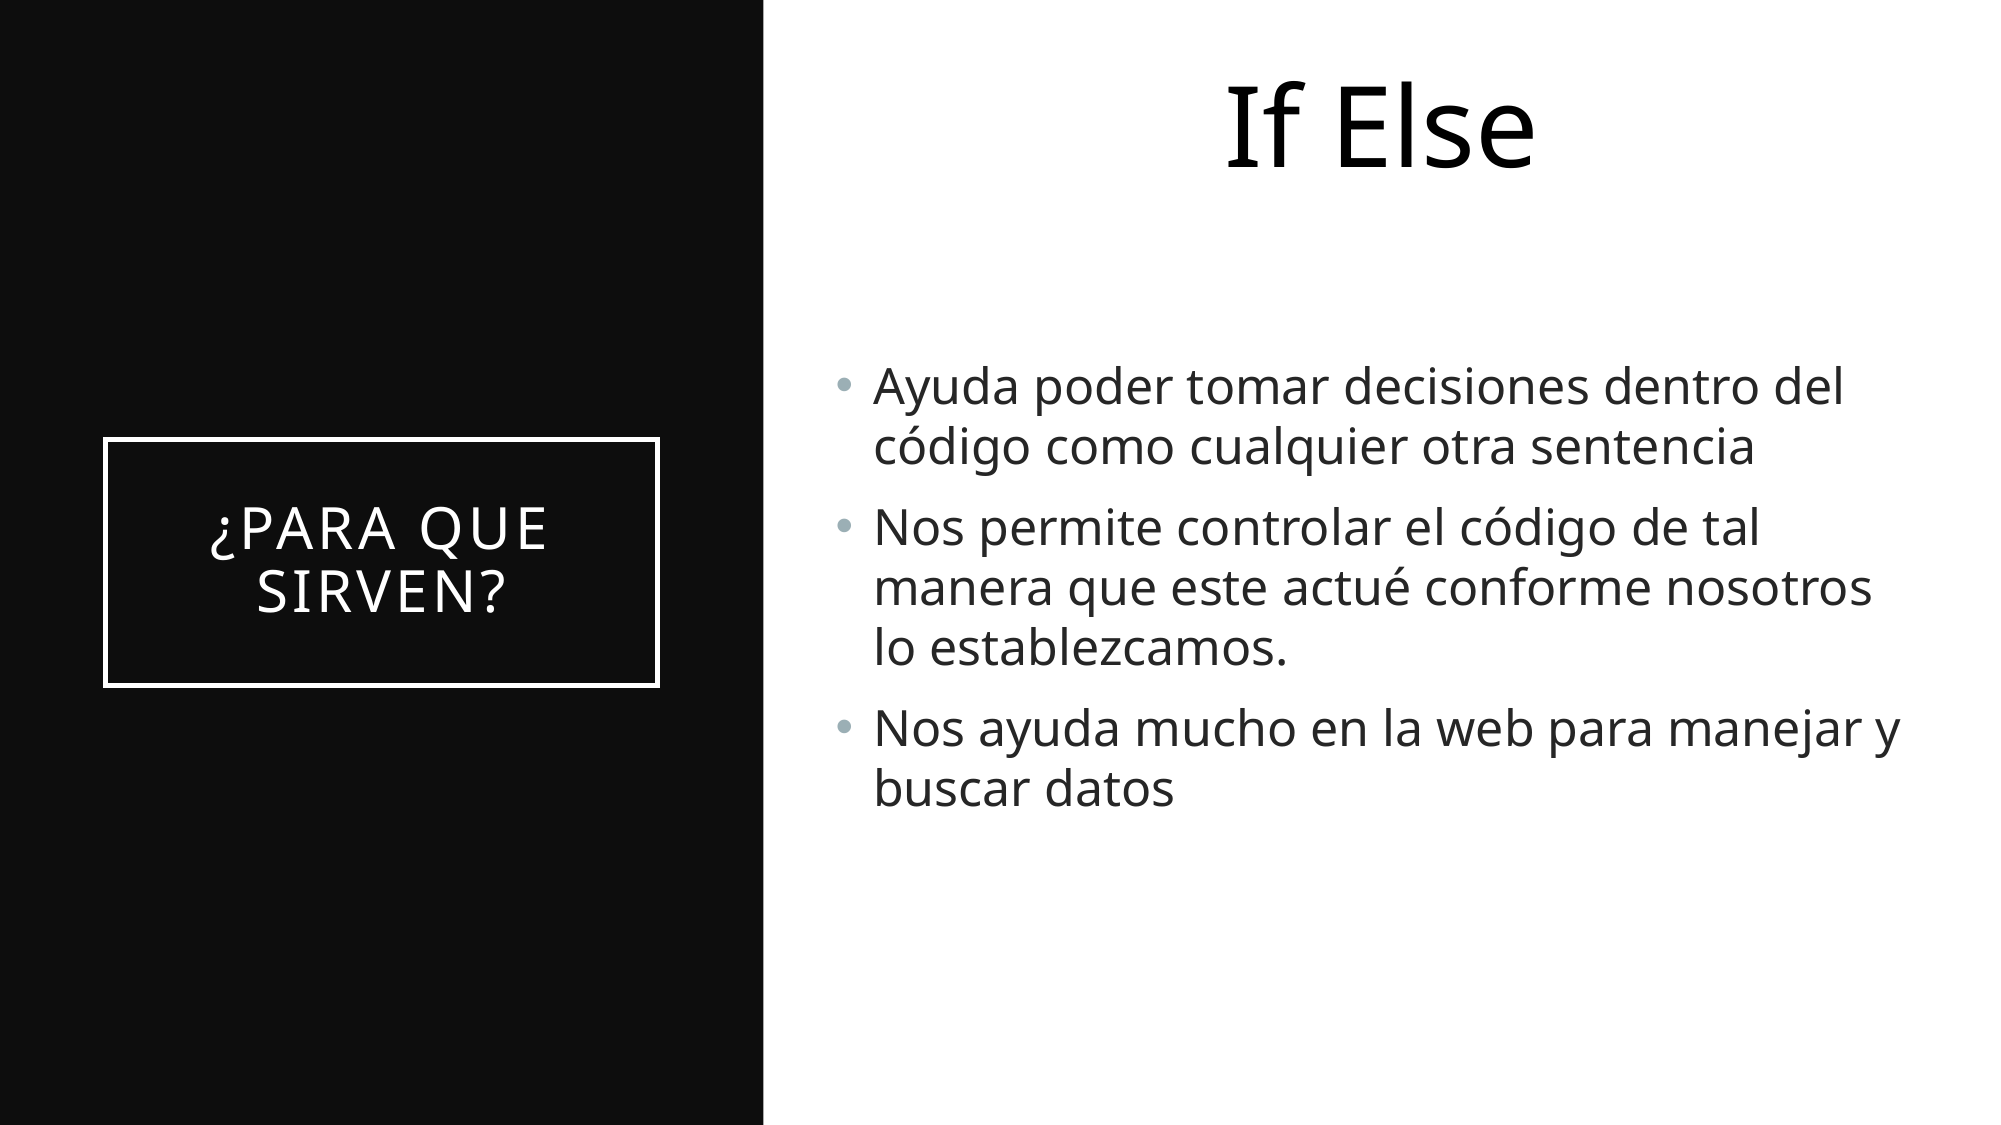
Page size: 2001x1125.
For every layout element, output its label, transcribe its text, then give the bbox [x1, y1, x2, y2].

title ¿para que sirven? [103, 437, 660, 688]
text_box [764, 0, 2000, 1125]
text_box If Else [1209, 47, 1555, 198]
text_box [0, 0, 764, 1125]
list Ayuda poder tomar decisiones dentro del código como cualquier otra sentencia Nos permite controlar el código de tal manera que este actué conforme nosotros lo establezcamos. Nos ayuda mucho en la web para manejar y buscar datos [820, 346, 1943, 879]
